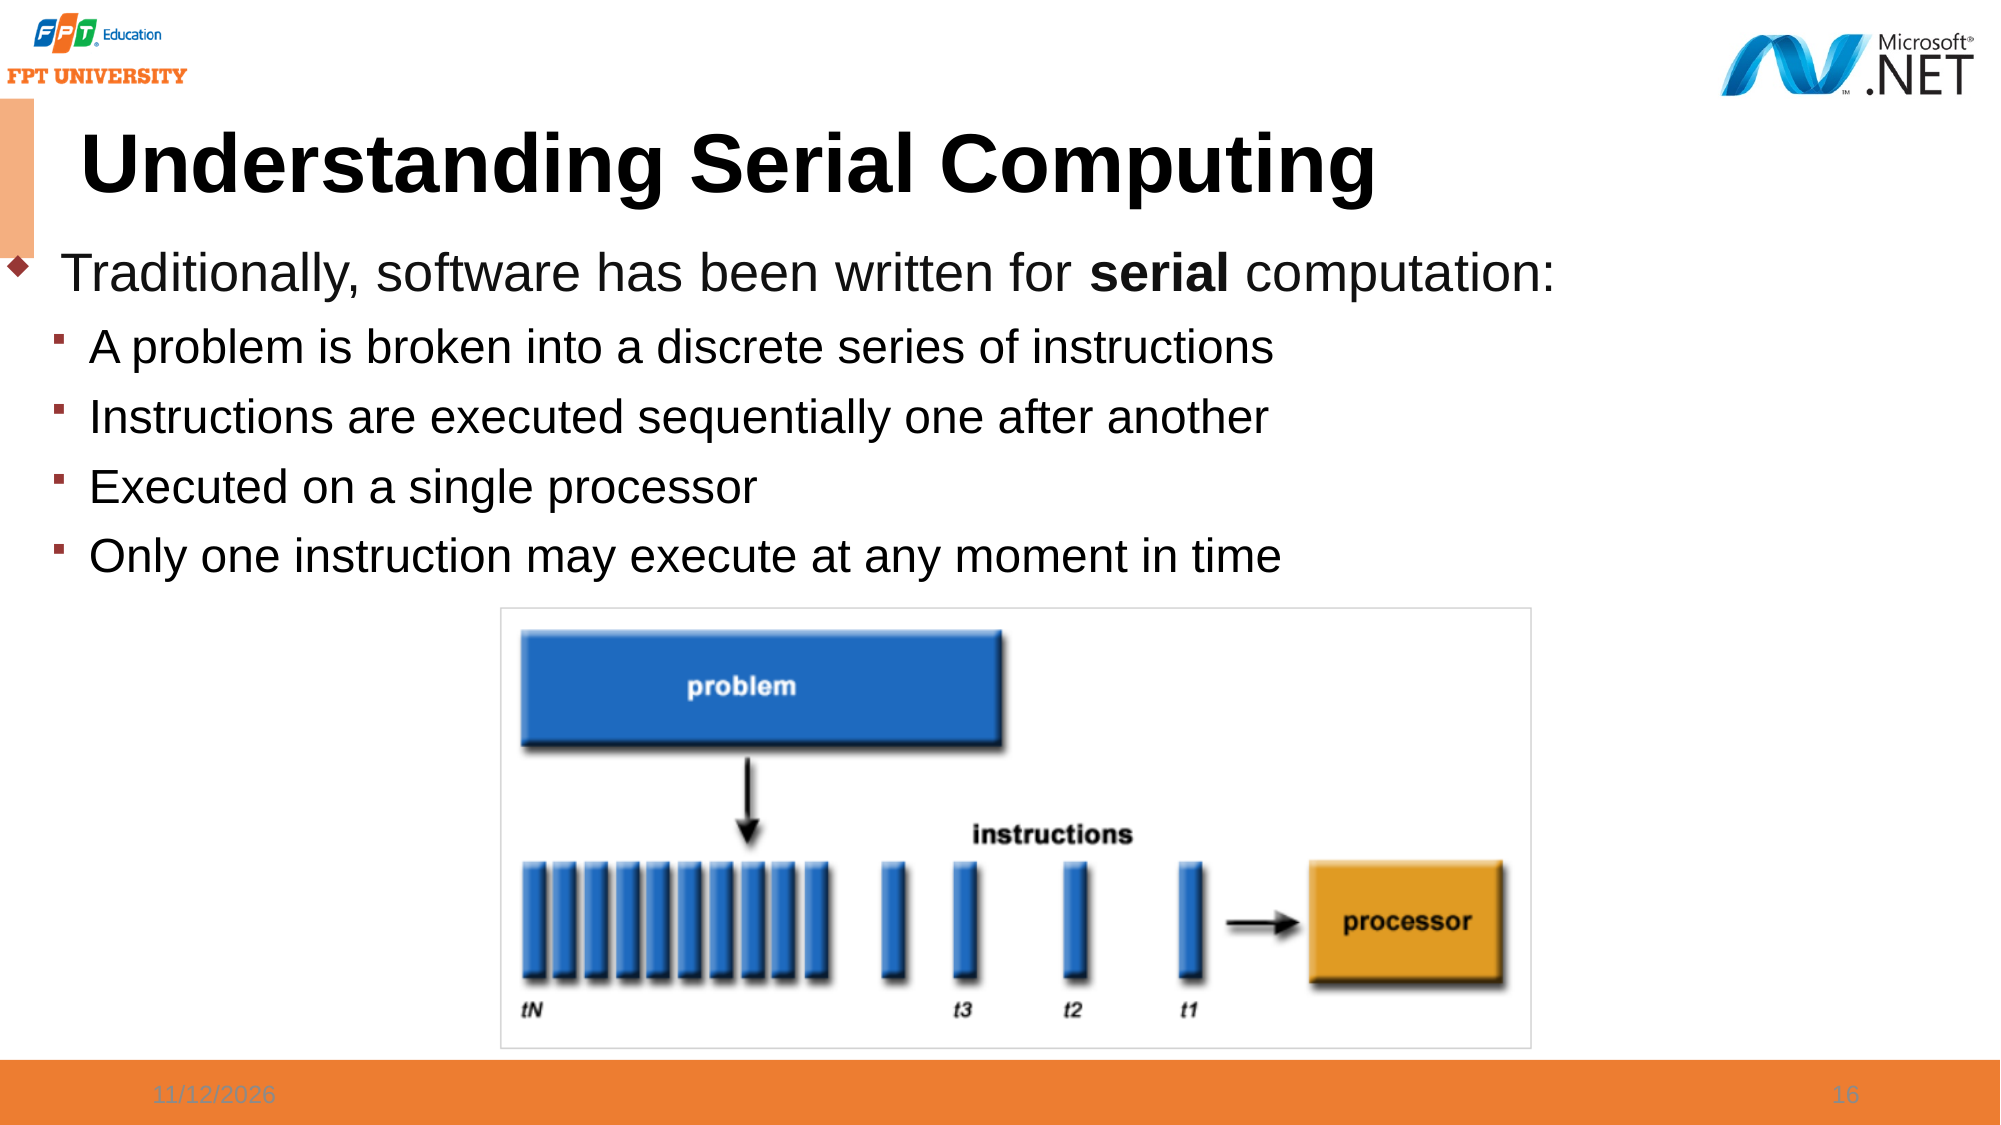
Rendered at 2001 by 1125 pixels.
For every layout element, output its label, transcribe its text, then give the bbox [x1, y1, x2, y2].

picture [0, 0, 194, 94]
text_box Traditionally, software has been written for serial computation: A problem is broken into a discrete series of instructions Instructions are executed sequentially one after another Executed on a single processor Only one instruction may execute at any moment in time [0, 230, 1942, 590]
title Understanding Serial Computing [65, 118, 1952, 213]
picture [1685, 0, 2001, 129]
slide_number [137, 1063, 588, 1123]
picture [488, 598, 1536, 1056]
slide_number 16 [1424, 1063, 1875, 1123]
